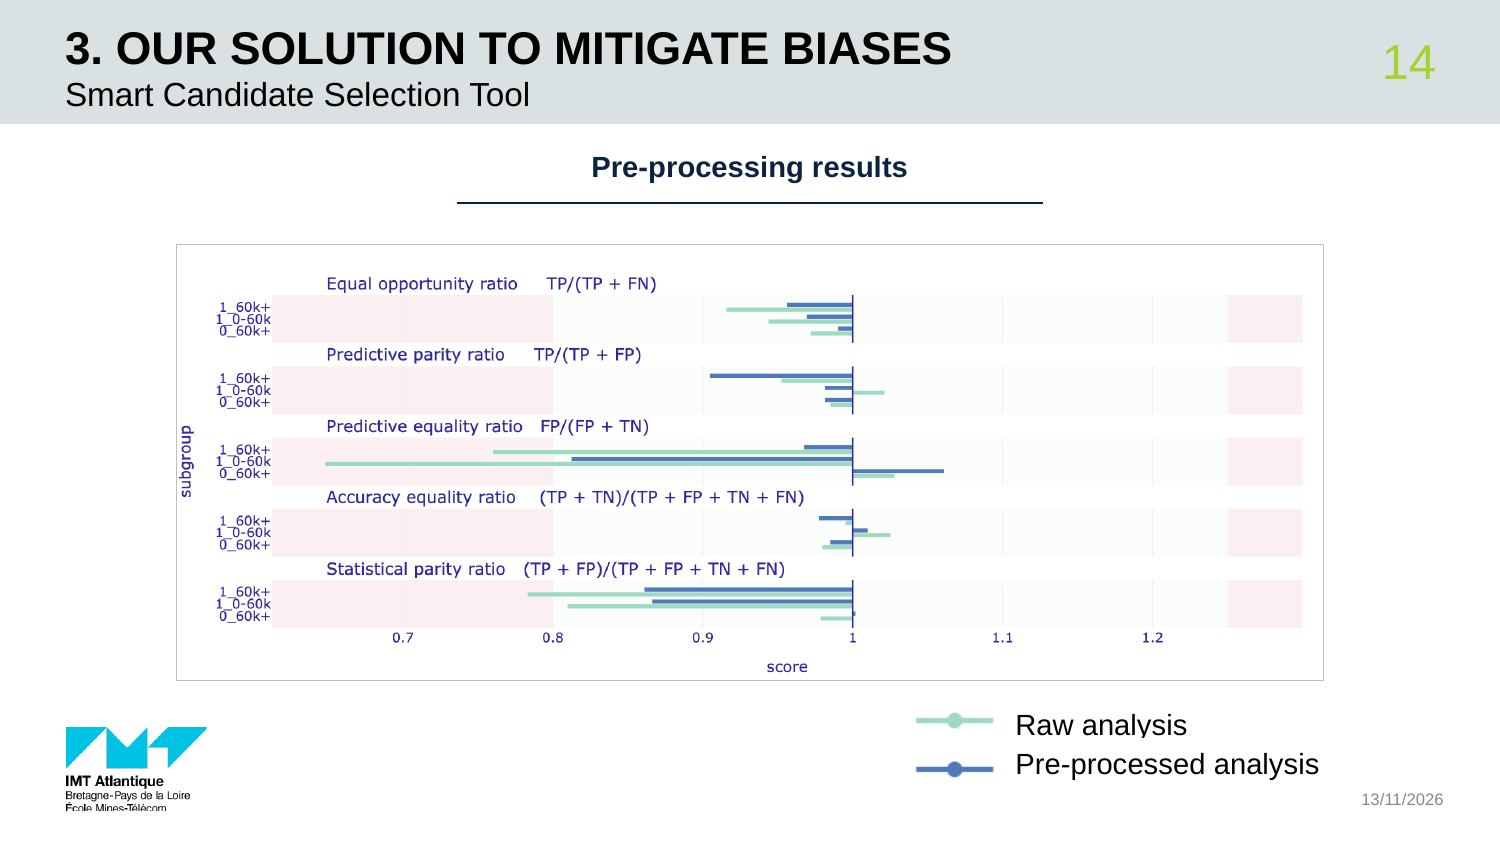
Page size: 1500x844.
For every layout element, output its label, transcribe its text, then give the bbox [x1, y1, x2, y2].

slide_number 14 [1251, 35, 1437, 85]
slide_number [1324, 758, 1481, 809]
picture [890, 683, 1007, 815]
list Smart Candidate Selection Tool [64, 72, 1252, 118]
text_box Pre-processed analysis [1011, 736, 1353, 790]
picture [176, 244, 1324, 682]
title 3. Our SOLUTION to mitigate biases [64, 0, 1252, 72]
text_box Raw analysis [1011, 697, 1353, 736]
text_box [456, 128, 1044, 204]
